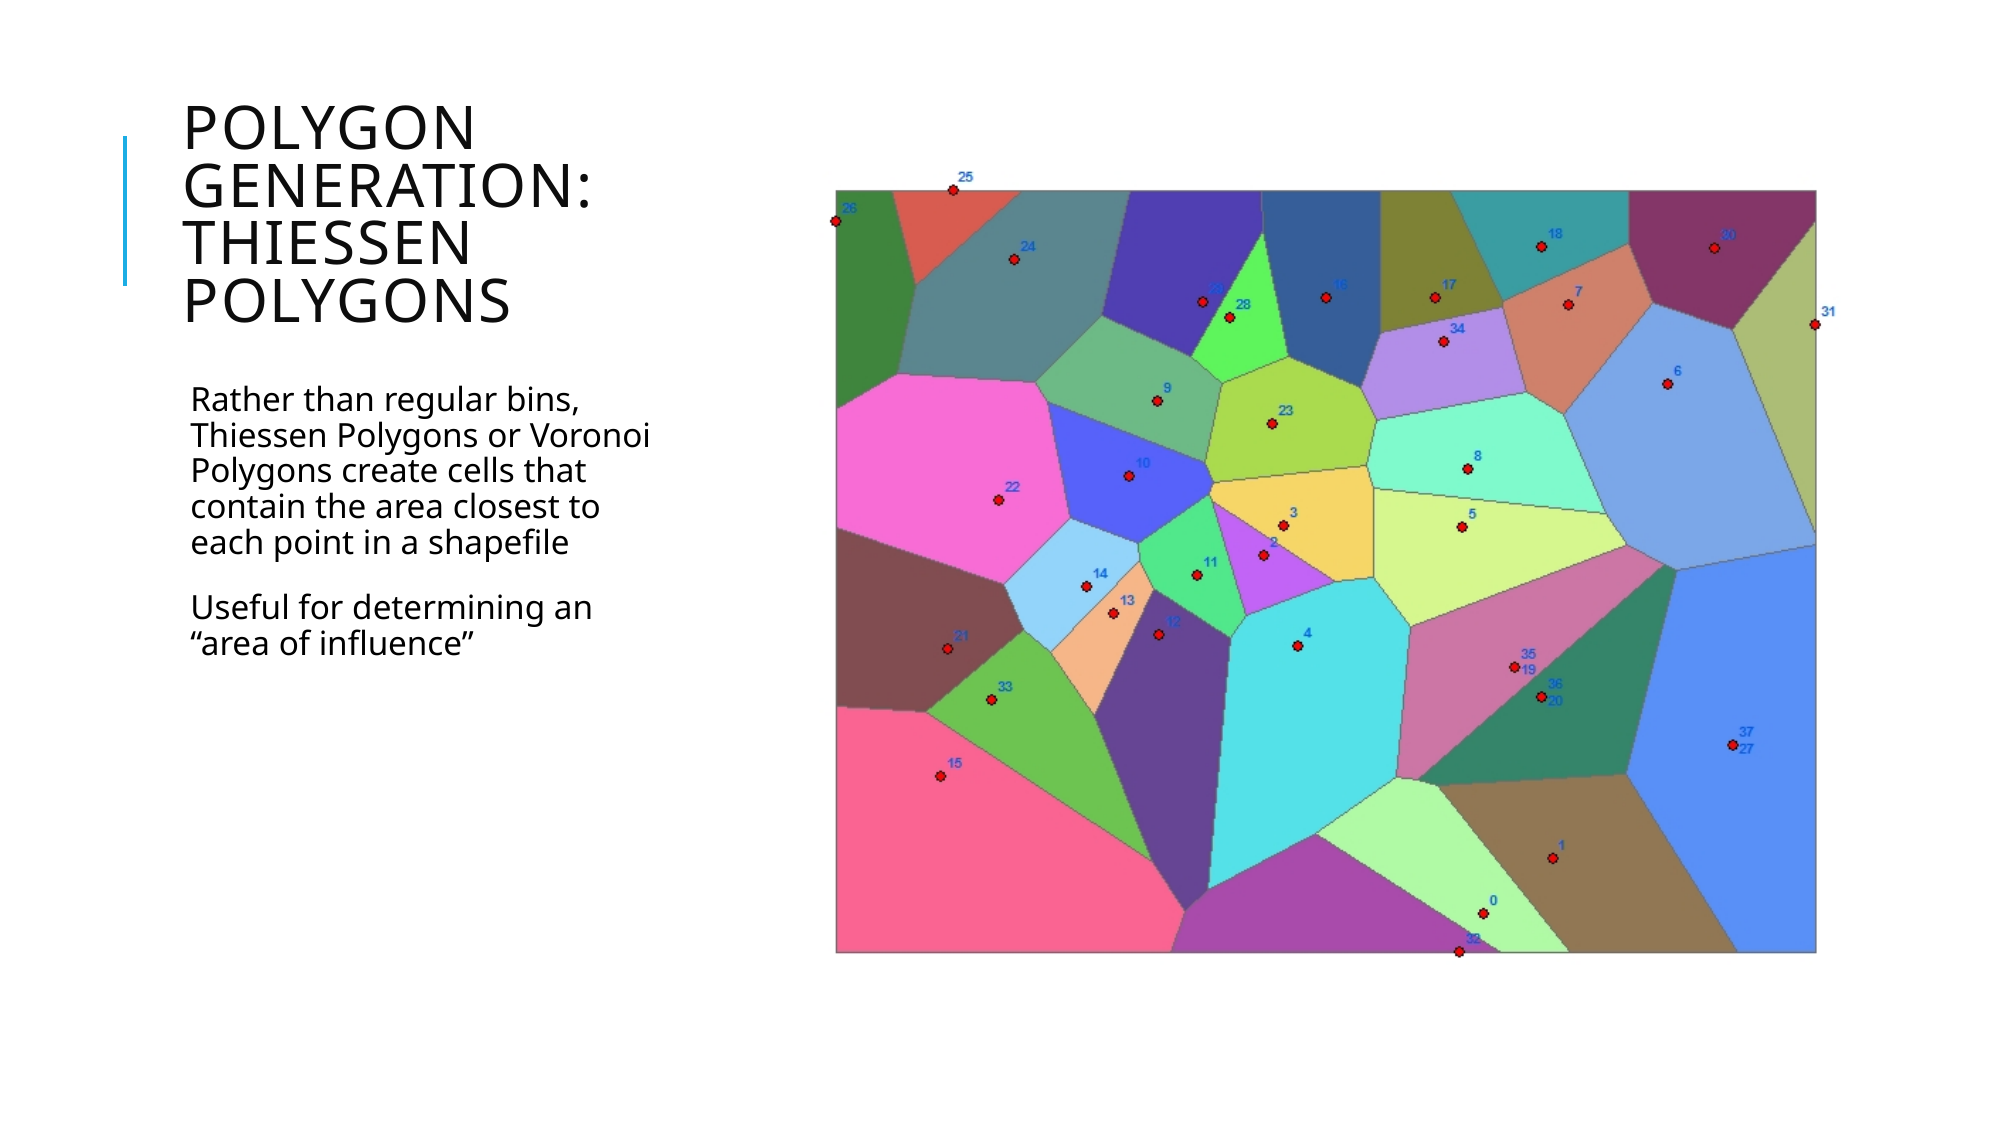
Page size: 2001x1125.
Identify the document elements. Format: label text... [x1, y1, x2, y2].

list Rather than regular bins, Thiessen Polygons or Voronoi Polygons create cells that contain the area closest to each point in a shapefile Useful for determining an “area of influence” [168, 375, 682, 1020]
title Polygon generation: Thiessen polygons [168, 96, 682, 342]
picture [775, 104, 1882, 1021]
